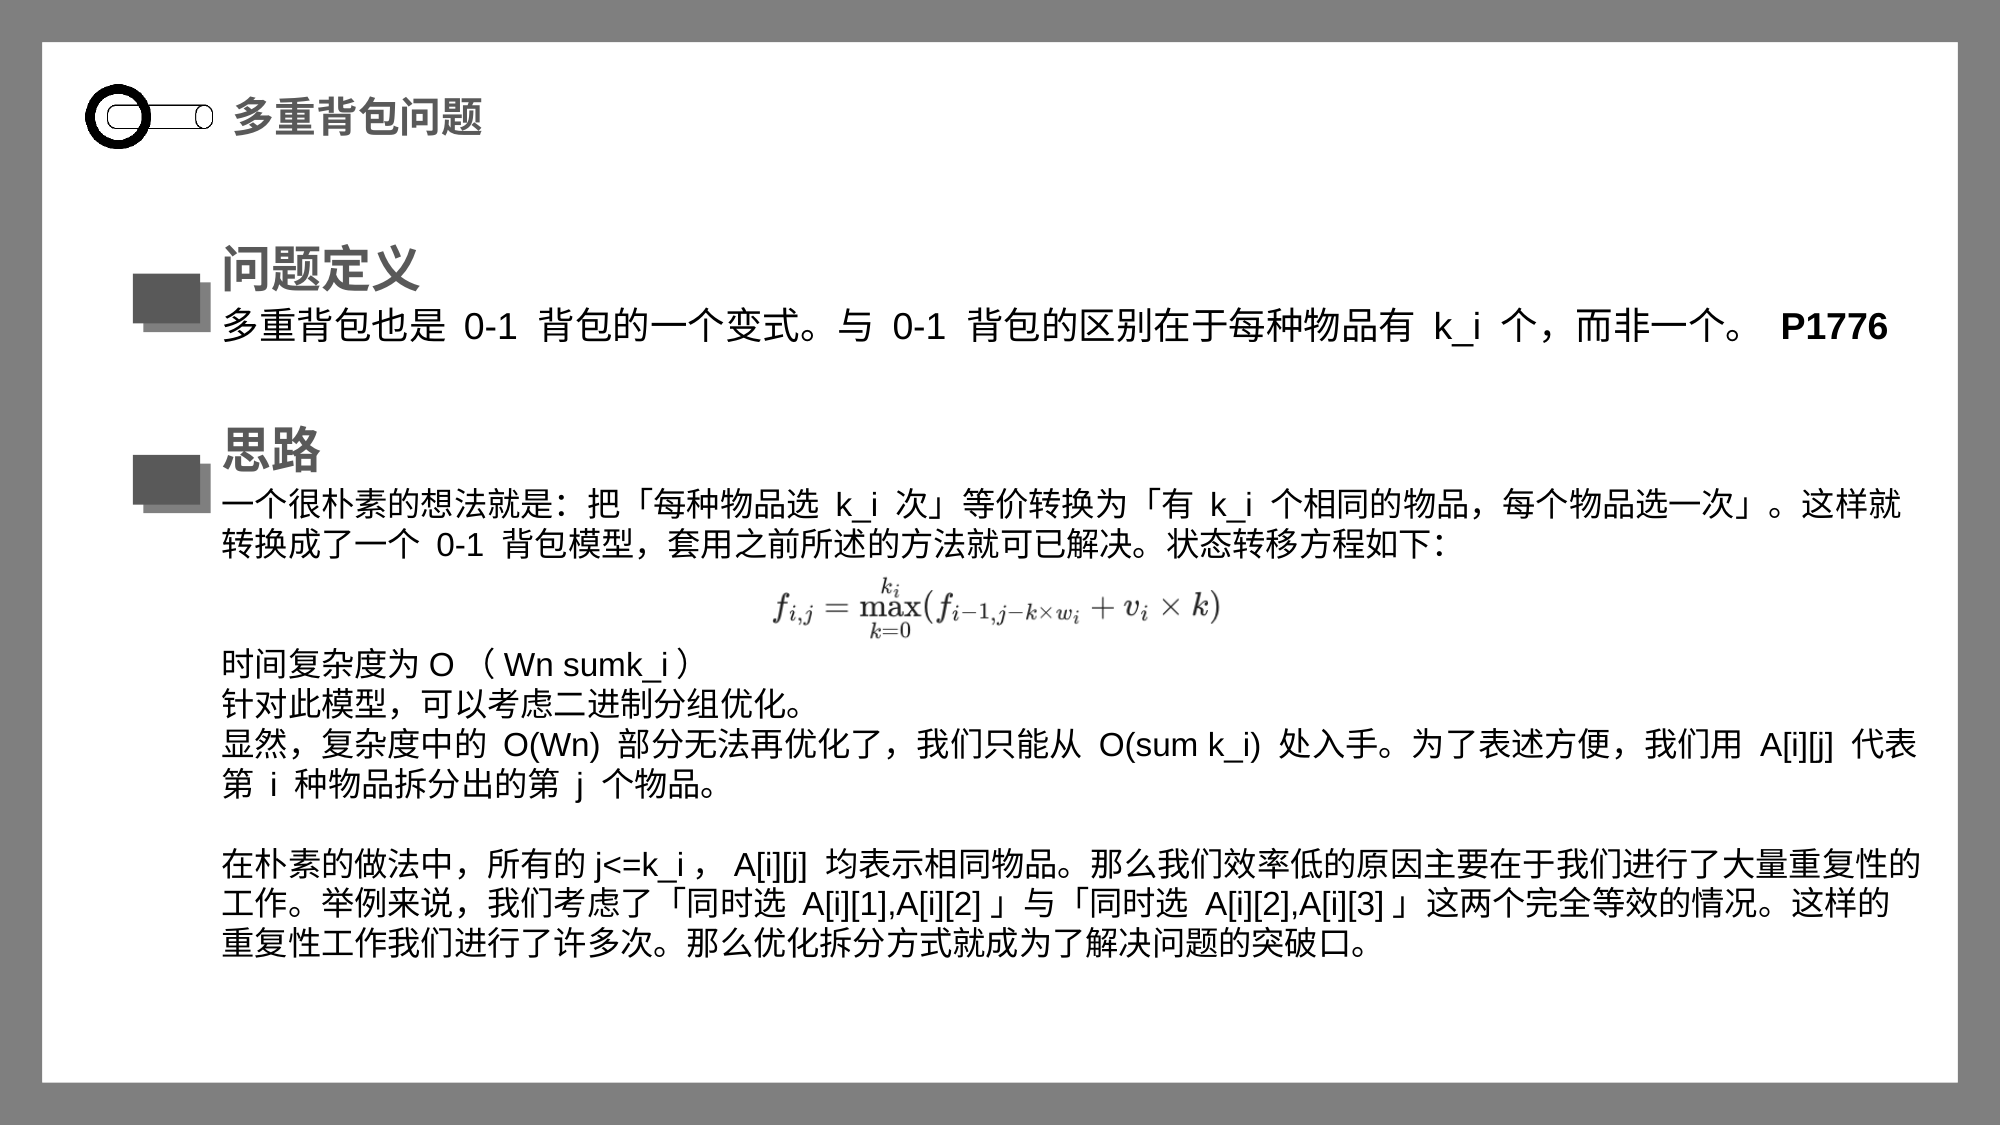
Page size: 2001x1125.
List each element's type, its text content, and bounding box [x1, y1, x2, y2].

text_box [142, 281, 212, 333]
text_box [132, 273, 201, 324]
text_box [0, 0, 2000, 1125]
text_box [85, 84, 759, 149]
text_box [132, 454, 201, 506]
text_box 多重背包也是 0-1 背包的一个变式。与 0-1 背包的区别在于每种物品有 k_i 个，而非一个。 P1776 [221, 302, 1923, 348]
text_box [142, 463, 212, 514]
text_box 问题定义 [221, 237, 542, 298]
text_box 一个很朴素的想法就是：把「每种物品选 k_i 次」等价转换为「有 k_i 个相同的物品，每个物品选一次」。这样就转换成了一个 0-1 背包模型，套用之前所述的方法就可已解决。状态转移方程如下： 时间复杂度为O（Wn sumk_i） 针对此模型，可以考虑二进制分组优化。 显然，复杂度中的 O(Wn) 部分无法再优化了，我们只能从 O(sum k_i) 处入手。为了表述方便，我们用 A[i][j] 代表 第 i 种物品拆分出的第 j 个物品。 在朴素的做法中，所有的j<=k_i，A[i][j] 均表示相同物品。那么我们效率低的原因主要在于我们进行了大量重复性的工作。举例来说，我们考虑了「同时选 A[i][1],A[i][2]」与「同时选 A[i][2],A[i][3]」这两个完全等效的情况。这样的重复性工作我们进行了许多次。那么优化拆分方式就成为了解决问题的突破口。 [221, 483, 1923, 1083]
picture [769, 564, 1231, 654]
text_box 思路 [221, 418, 542, 479]
